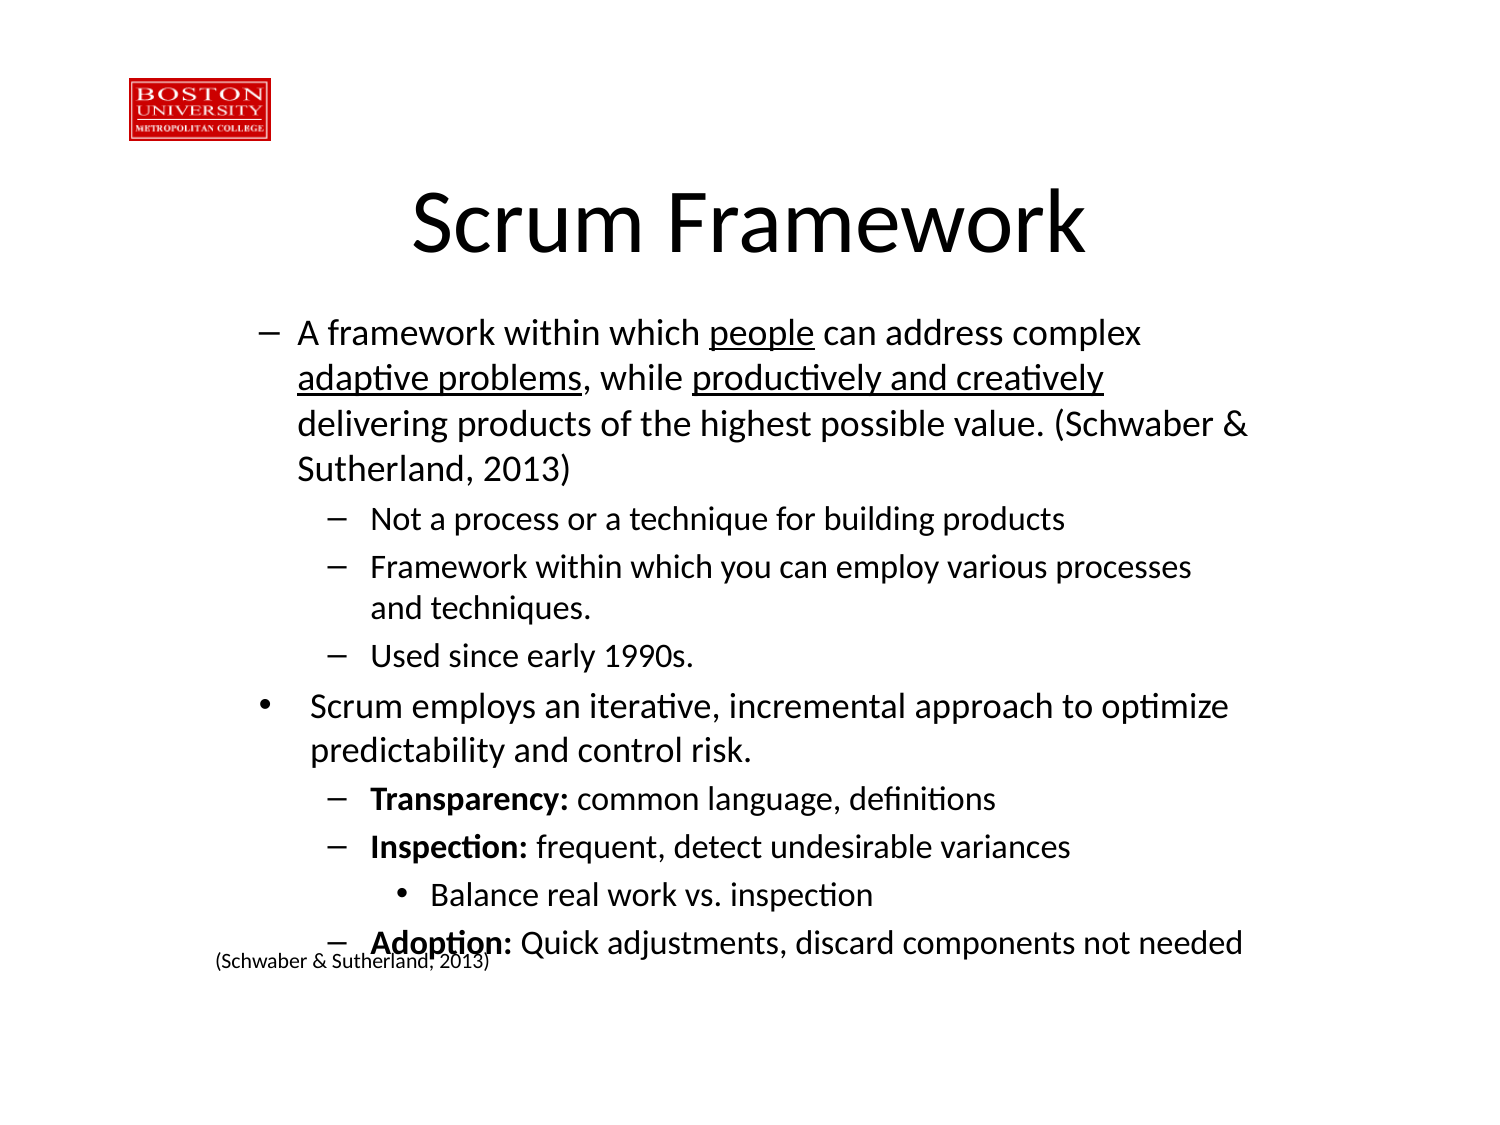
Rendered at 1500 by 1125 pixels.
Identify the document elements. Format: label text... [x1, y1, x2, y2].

text_box (Schwaber & Sutherland, 2013) [200, 938, 516, 980]
picture [129, 78, 271, 141]
list A framework within which people can address complex adaptive problems, while productively and creatively delivering products of the highest possible value. (Schwaber & Sutherland, 2013) Not a process or a technique for building products Framework within which you can employ various processes and techniques. Used since early 1990s. Scrum employs an iterative, incremental approach to optimize predictability and control risk. Transparency: common language, definitions Inspection: frequent, detect undesirable variances Balance real work vs. inspection Adoption: Quick adjustments, discard components not needed [243, 299, 1266, 975]
title Scrum Framework [75, 121, 1425, 310]
